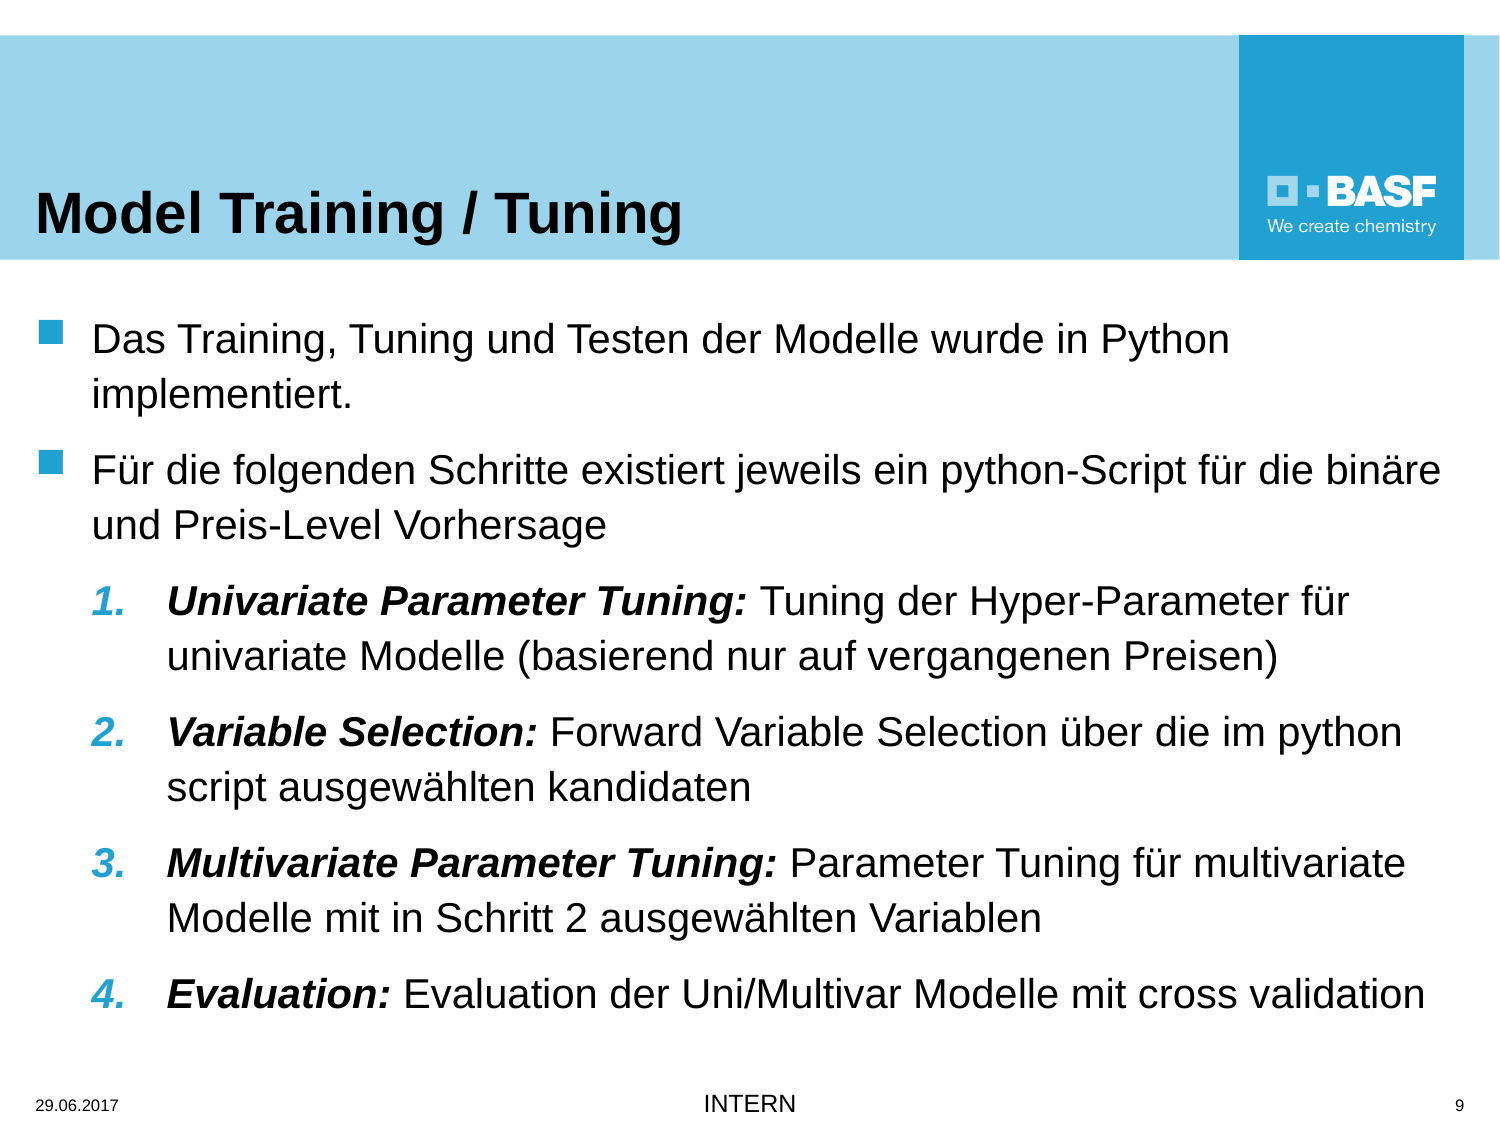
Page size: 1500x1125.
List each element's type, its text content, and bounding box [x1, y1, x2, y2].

list Das Training, Tuning und Testen der Modelle wurde in Python implementiert. Für die folgenden Schritte existiert jeweils ein python-Script für die binäre und Preis-Level Vorhersage Univariate Parameter Tuning: Tuning der Hyper-Parameter für univariate Modelle (basierend nur auf vergangenen Preisen) Variable Selection: Forward Variable Selection über die im python script ausgewählten kandidaten Multivariate Parameter Tuning: Parameter Tuning für multivariate Modelle mit in Schritt 2 ausgewählten Variablen Evaluation: Evaluation der Uni/Multivar Modelle mit cross validation [35, 307, 1465, 1063]
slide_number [35, 1090, 154, 1115]
slide_number 9 [1346, 1090, 1465, 1115]
picture [1239, 35, 1464, 260]
footer INTERN [153, 1101, 1347, 1118]
title Model Training / Tuning [35, 105, 1205, 246]
